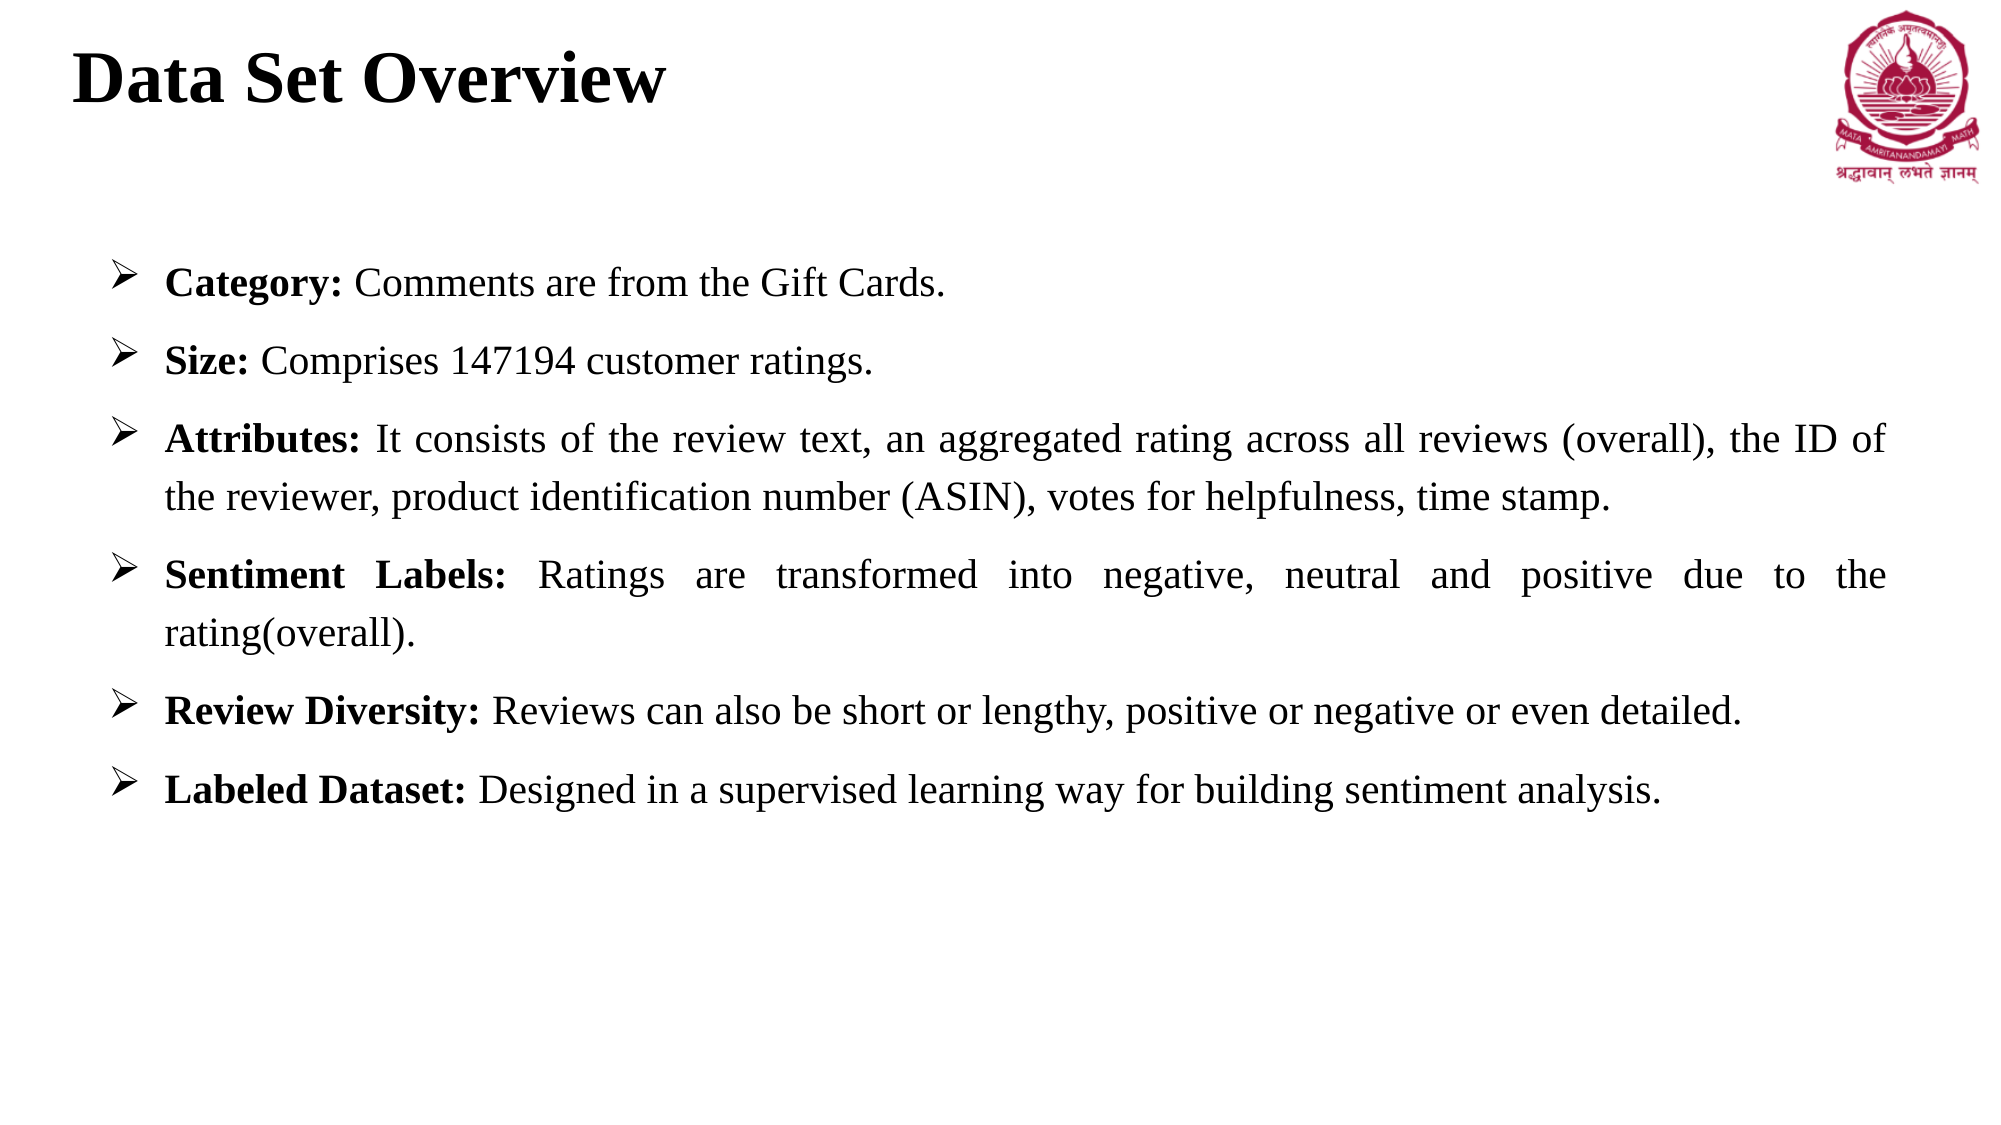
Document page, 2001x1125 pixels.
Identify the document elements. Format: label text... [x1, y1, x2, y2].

title Data Set Overview [57, 30, 1783, 127]
text_box Category: Comments are from the Gift Cards. Size: Comprises 147194 customer ratings. Attributes: It consists of the review text, an aggregated rating across all reviews (overall), the ID of the reviewer, product identification number (ASIN), votes for helpfulness, time stamp. Sentiment Labels: Ratings are transformed into negative, neutral and positive due to the rating(overall). Review Diversity: Reviews can also be short or lengthy, positive or negative or even detailed. Labeled Dataset: Designed in a supervised learning way for building sentiment analysis. [93, 239, 1903, 819]
picture [1817, 0, 1988, 193]
